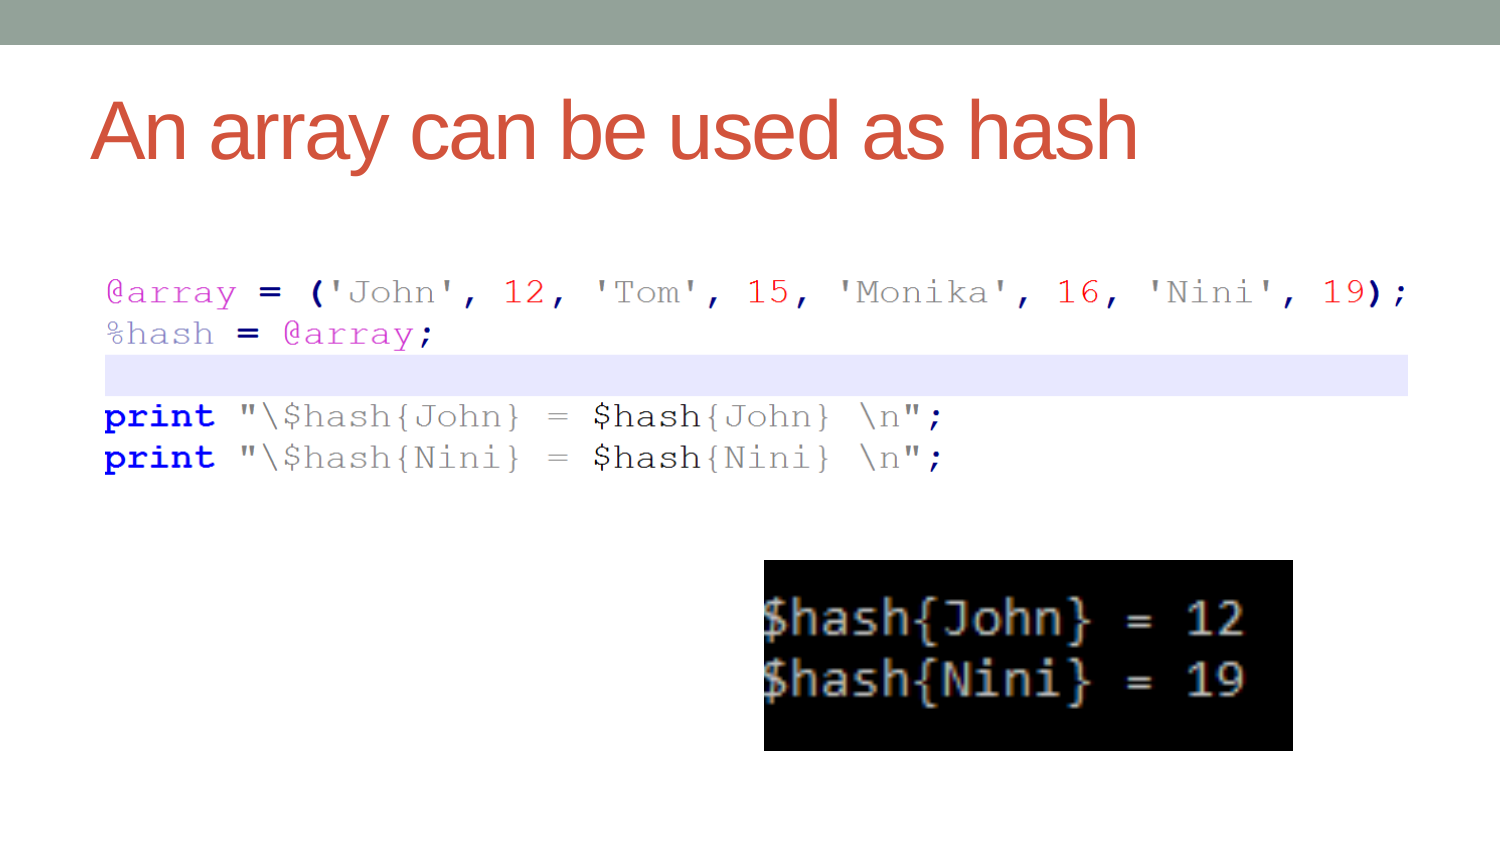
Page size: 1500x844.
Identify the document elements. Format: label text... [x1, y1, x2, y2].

title An array can be used as hash [75, 65, 1425, 188]
picture [104, 262, 1408, 501]
picture [764, 560, 1293, 751]
